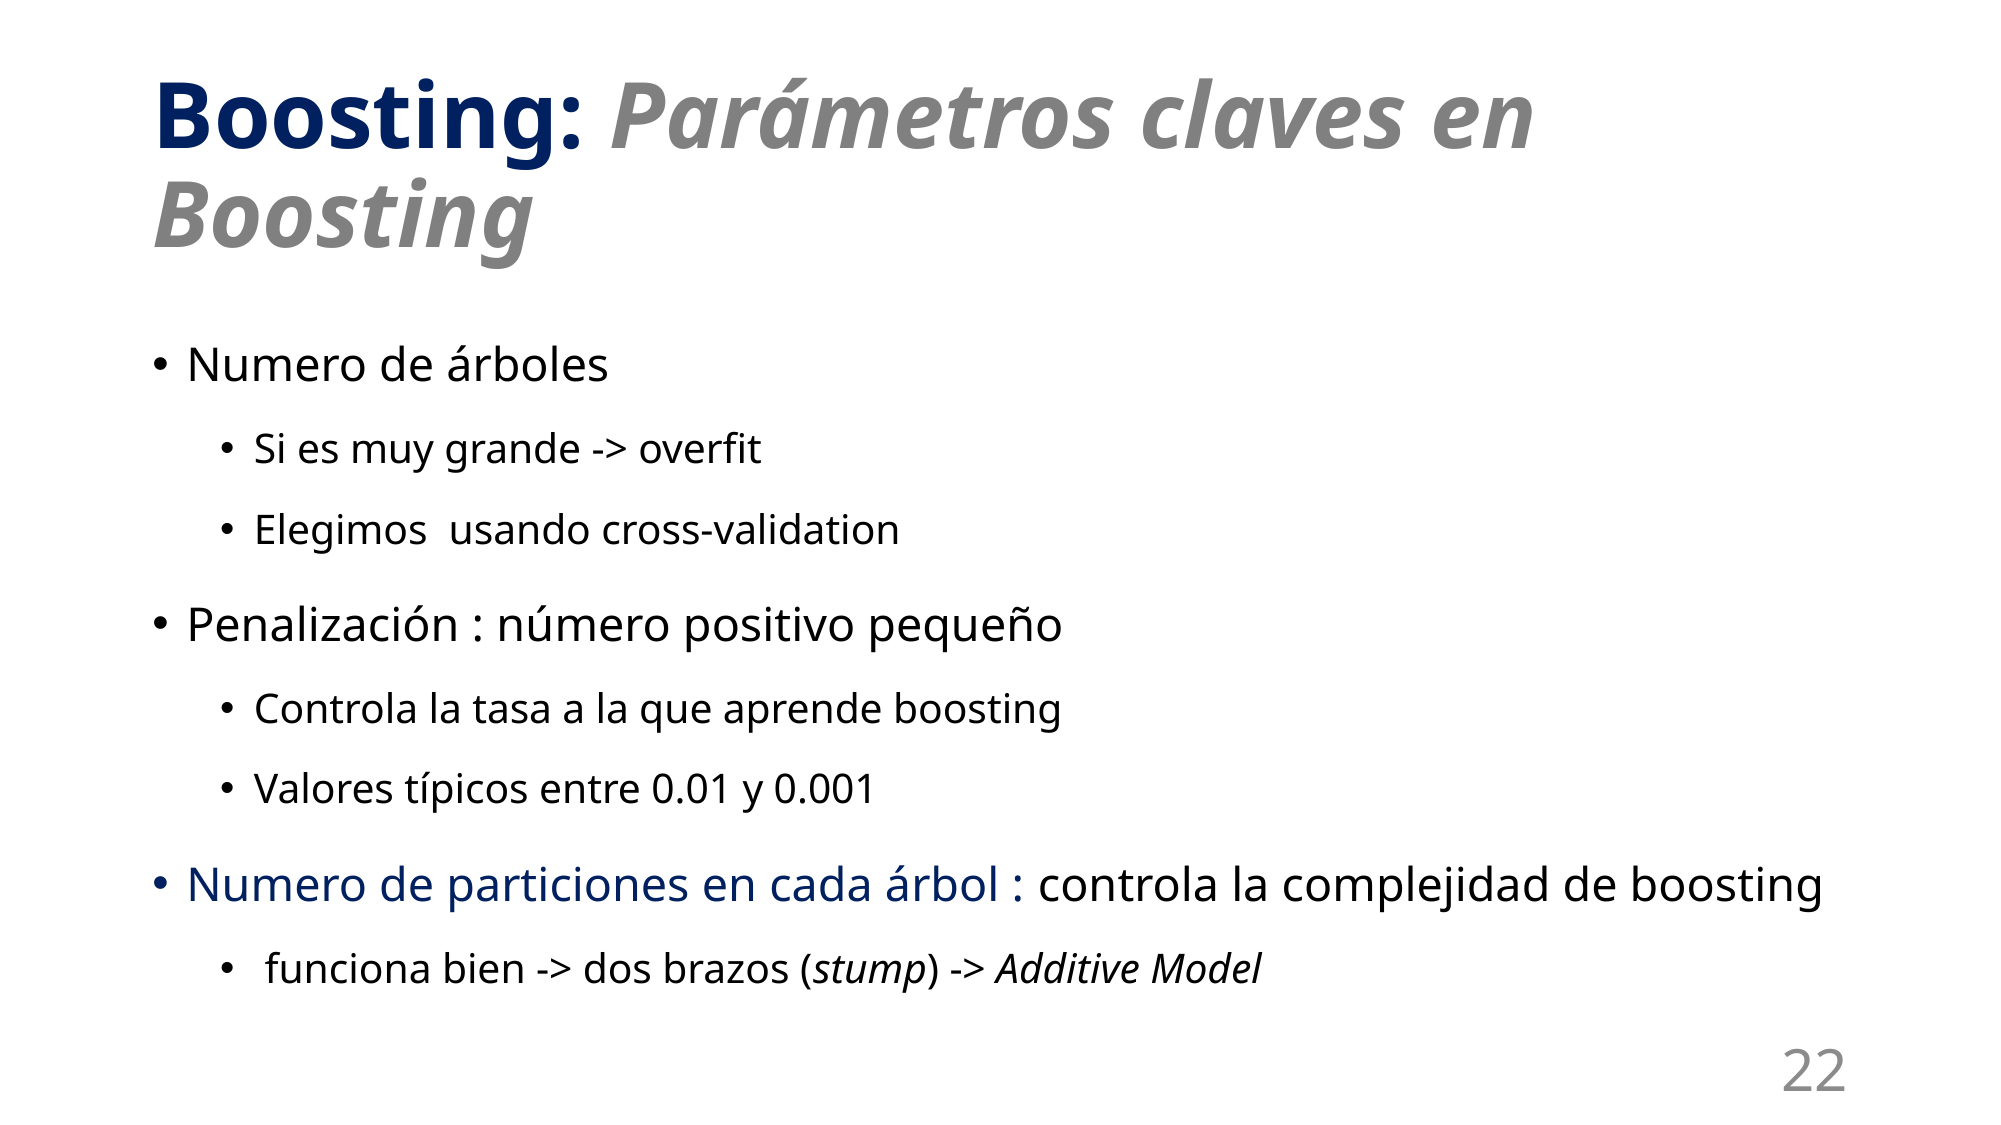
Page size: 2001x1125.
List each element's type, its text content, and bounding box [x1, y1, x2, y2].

slide_number 22 [1412, 1042, 1863, 1103]
title Boosting: Parámetros claves en Boosting [137, 59, 1863, 278]
